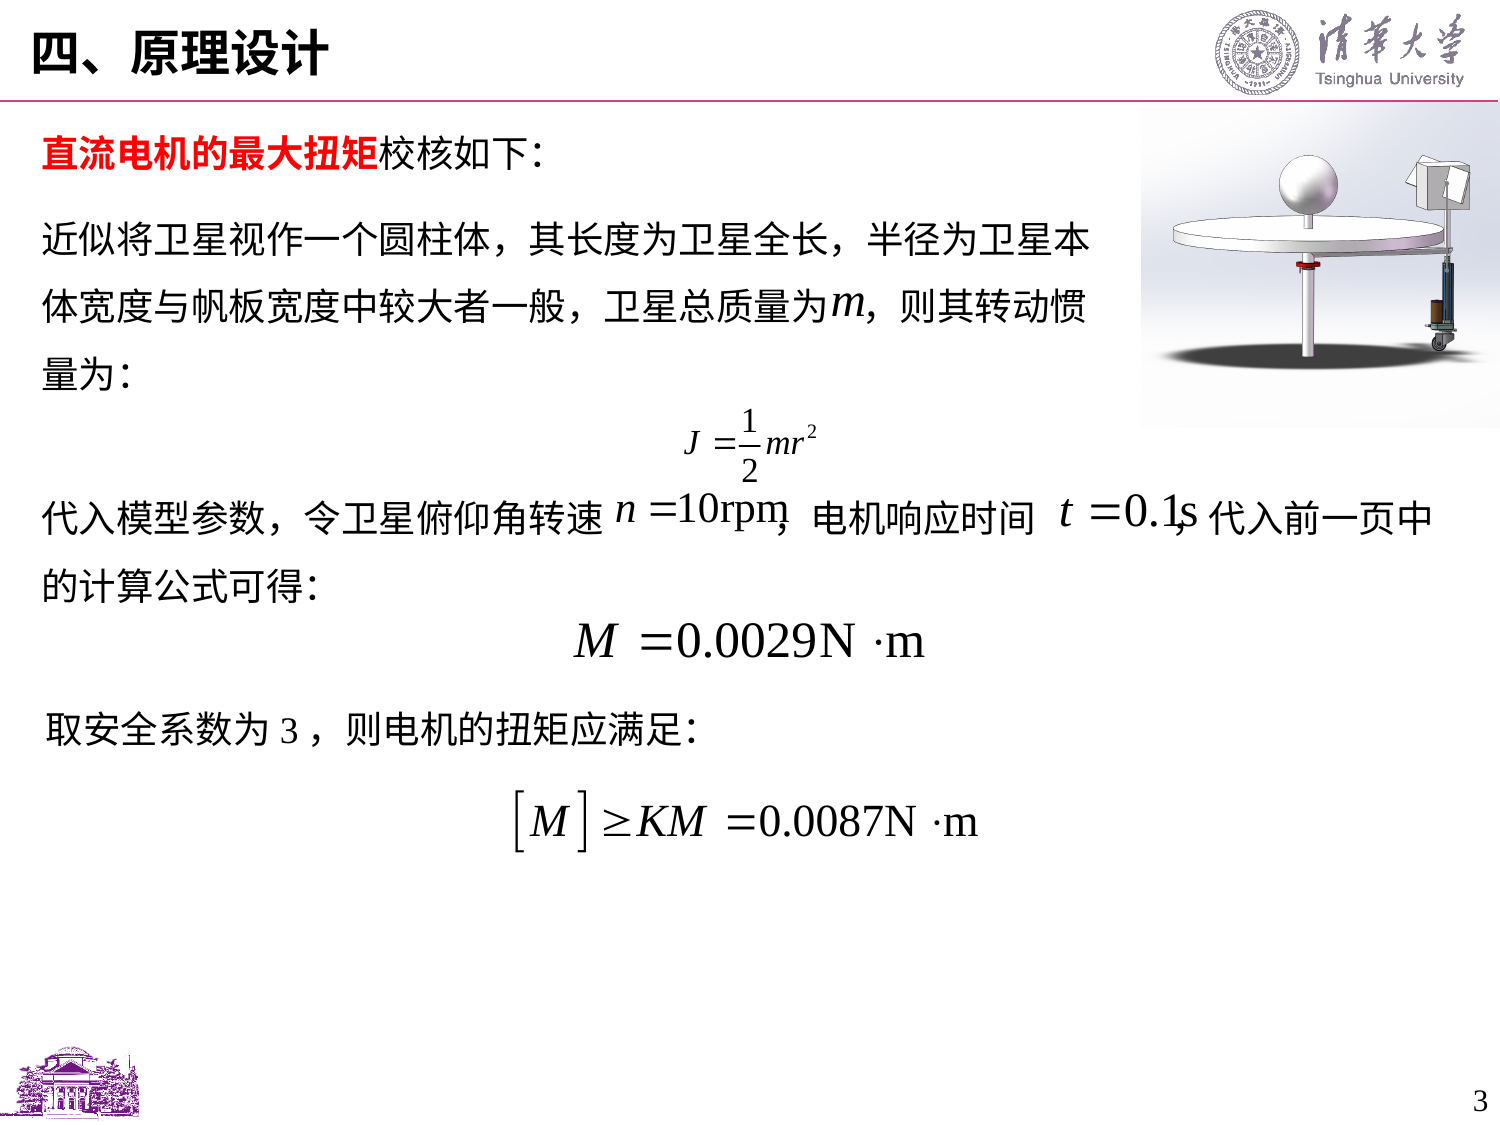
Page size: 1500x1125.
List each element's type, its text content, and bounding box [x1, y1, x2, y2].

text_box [821, 284, 877, 330]
slide_number 3 [1237, 1076, 1500, 1122]
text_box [607, 480, 797, 543]
text_box 四、原理设计 [16, 13, 581, 89]
text_box 近似将卫星视作一个圆柱体，其长度为卫星全长，半径为卫星本体宽度与帆板宽度中较大者一般，卫星总质量为 ，则其转动惯量为： [26, 185, 1126, 404]
text_box 直流电机的最大扭矩校核如下： [26, 102, 667, 183]
picture [1141, 102, 1500, 428]
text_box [675, 397, 826, 493]
picture [0, 1027, 139, 1125]
text_box 取安全系数为3，则电机的扭矩应满足： [31, 676, 1469, 759]
text_box 代入模型参数，令卫星俯仰角转速 ，电机响应时间 ，代入前一页中的计算公式可得： [26, 465, 1465, 616]
picture [1183, 3, 1496, 101]
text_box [1051, 480, 1209, 540]
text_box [563, 608, 936, 671]
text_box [506, 787, 991, 863]
